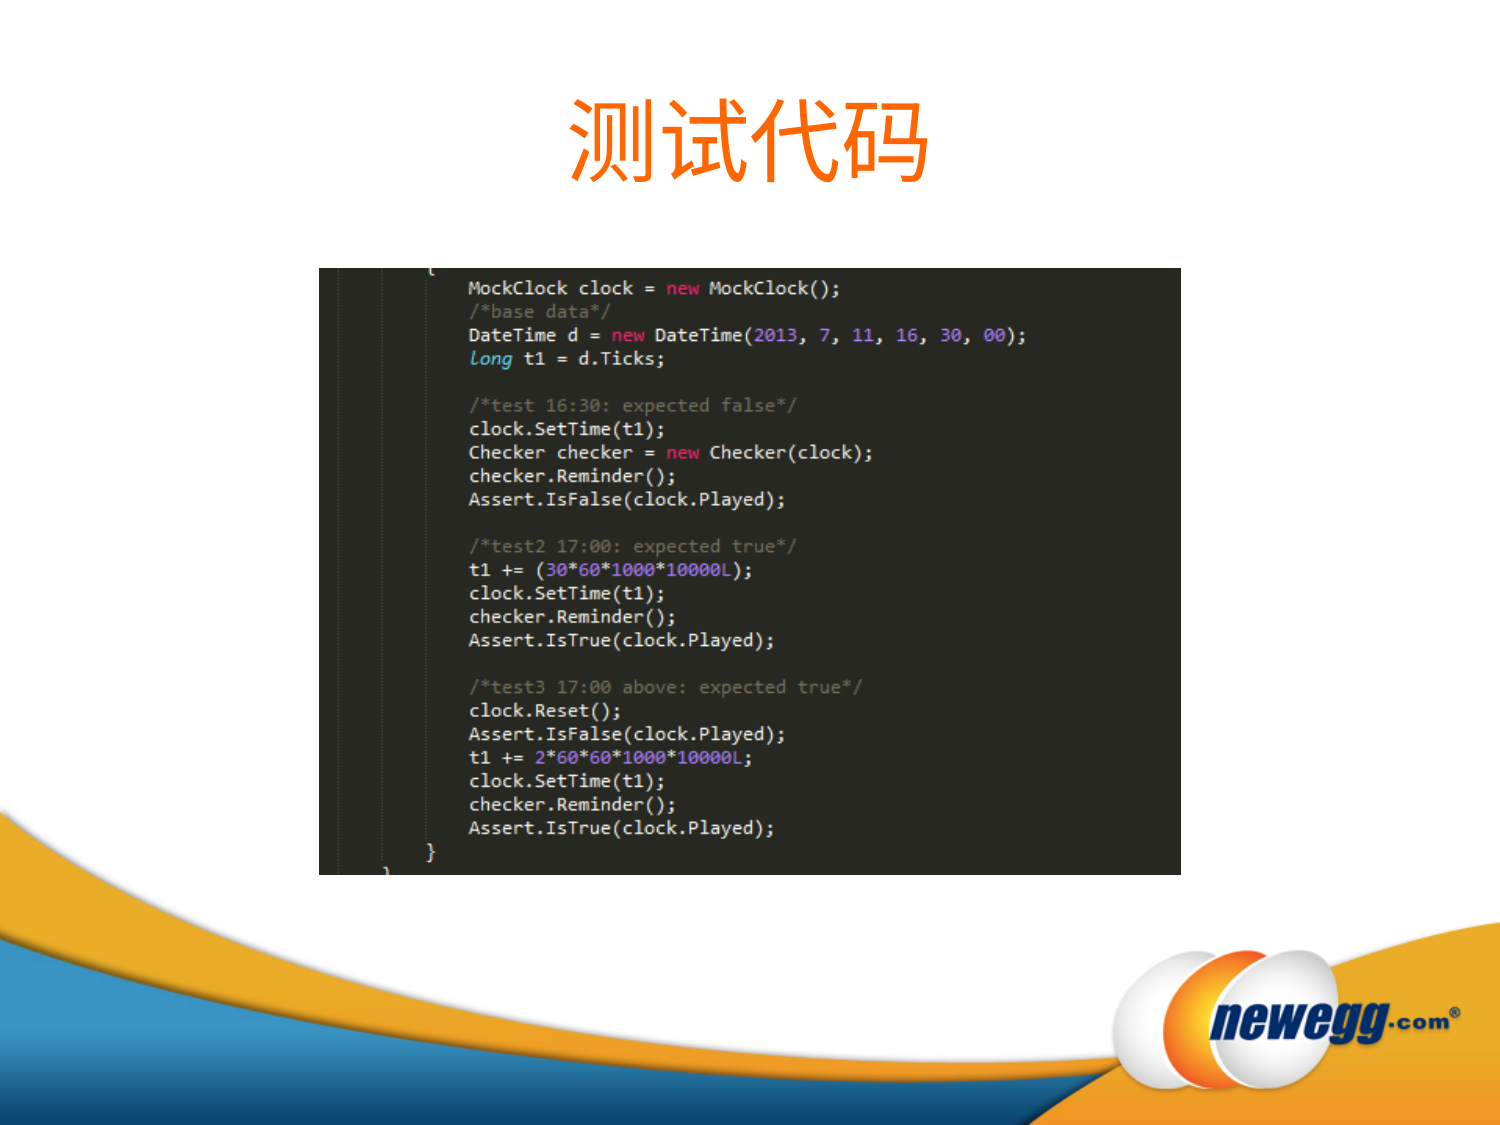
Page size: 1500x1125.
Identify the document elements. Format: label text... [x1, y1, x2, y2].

picture [0, 0, 1500, 1125]
title 测试代码 [75, 45, 1425, 233]
